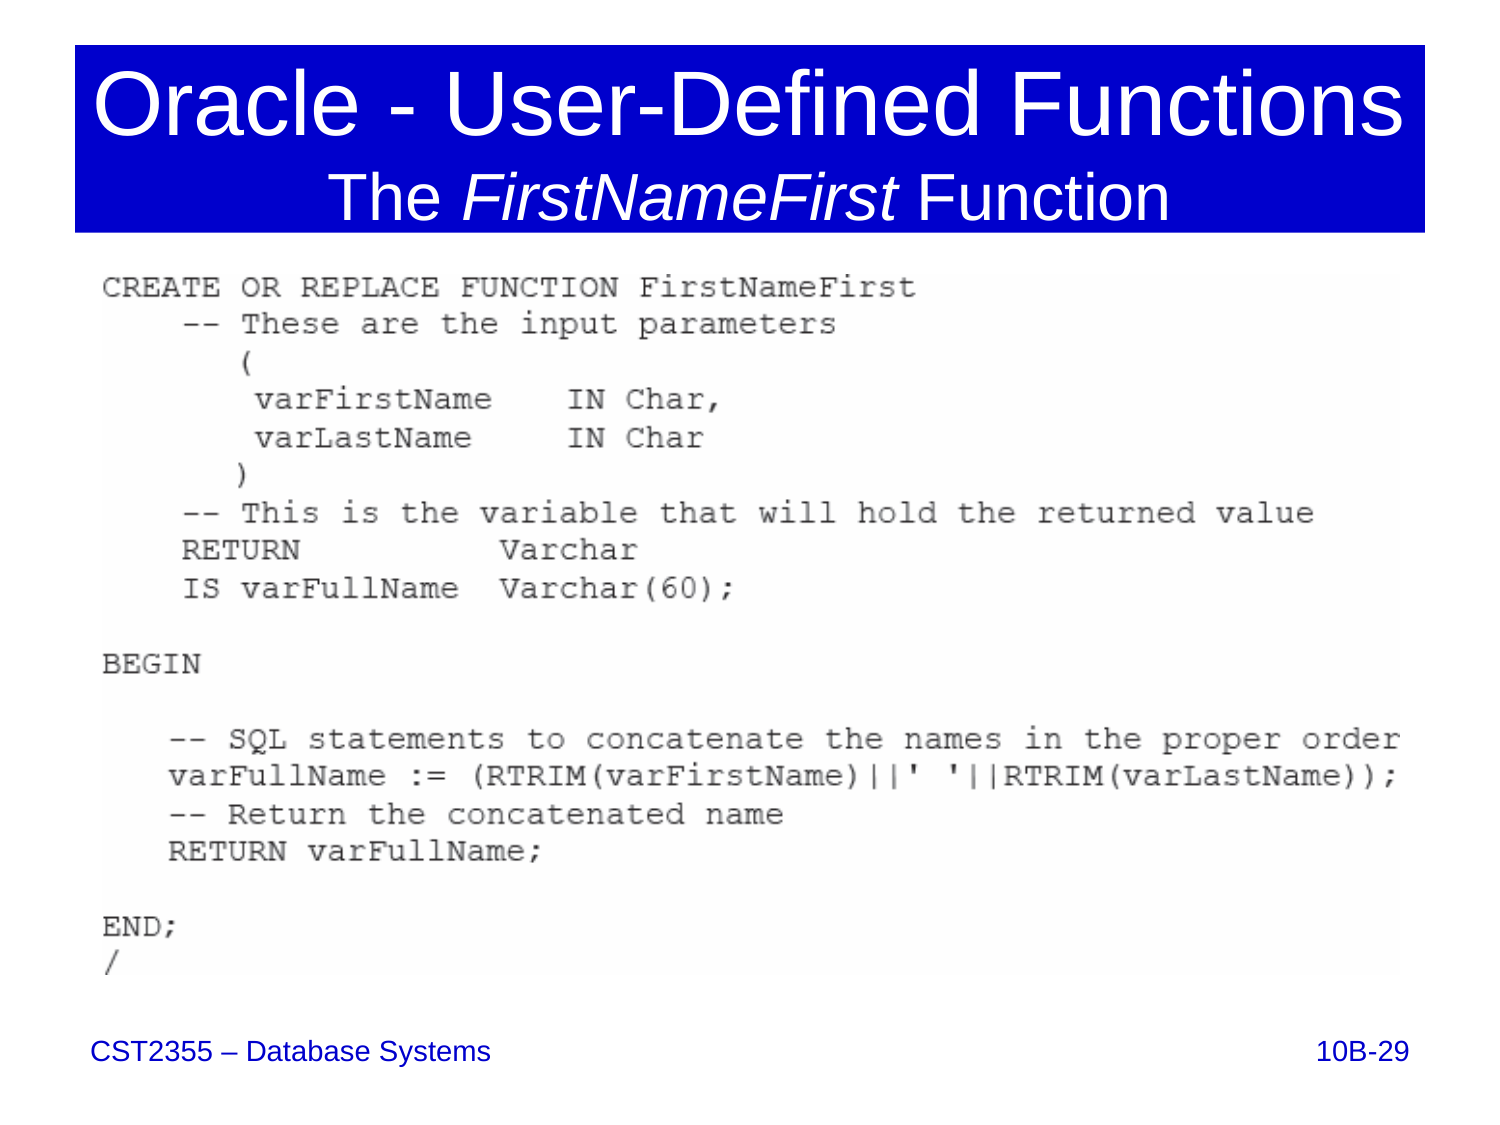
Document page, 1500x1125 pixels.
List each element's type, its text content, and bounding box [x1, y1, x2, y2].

slide_number 10B-29 [1074, 1024, 1426, 1103]
footer CST2355 – Database Systems [74, 1024, 963, 1104]
title Oracle - User-Defined Functions The FirstNameFirst Function [75, 45, 1425, 233]
picture [101, 274, 1401, 976]
